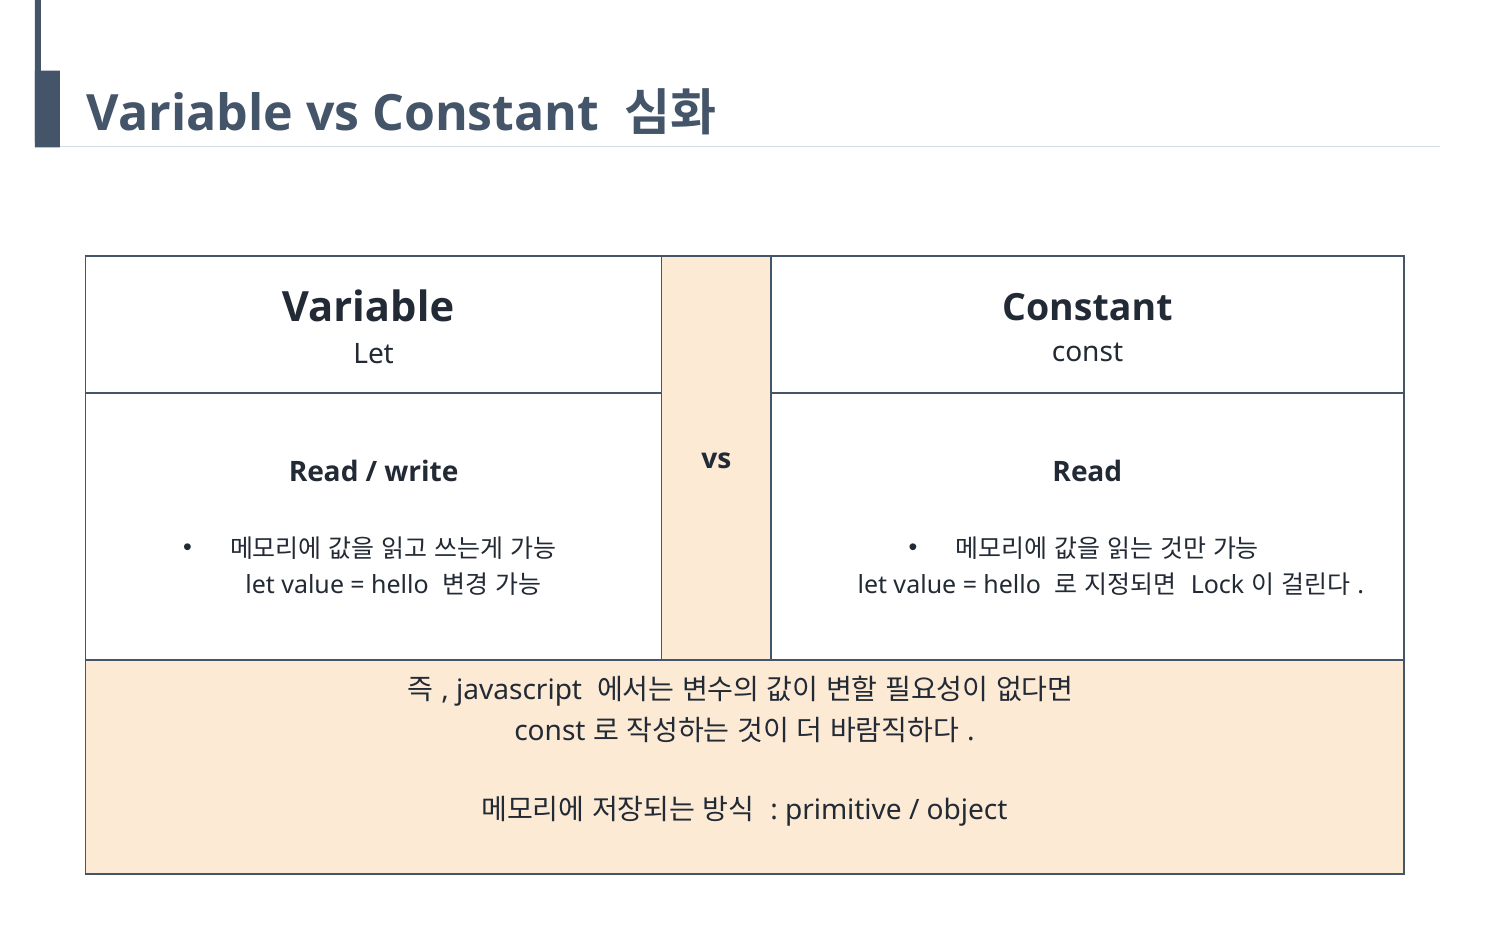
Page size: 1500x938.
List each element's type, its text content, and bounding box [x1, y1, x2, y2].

table_cell Read / write 메모리에 값을 읽고 쓰는게 가능 let value = hello 변경 가능 [86, 394, 661, 659]
table_header Constant const [772, 257, 1403, 392]
table_cell 즉, javascript 에서는 변수의 값이 변할 필요성이 없다면 const로 작성하는 것이 더 바람직하다. 메모리에 저장되는 방식 : primitive / object [86, 661, 1403, 873]
table_cell Read 메모리에 값을 읽는 것만 가능 let value = hello 로 지정되면 Lock이 걸린다. [772, 394, 1403, 659]
title Variable vs Constant 심화 [58, 55, 1442, 174]
table_header Variable Let [86, 257, 661, 392]
table_header vs [662, 257, 770, 659]
